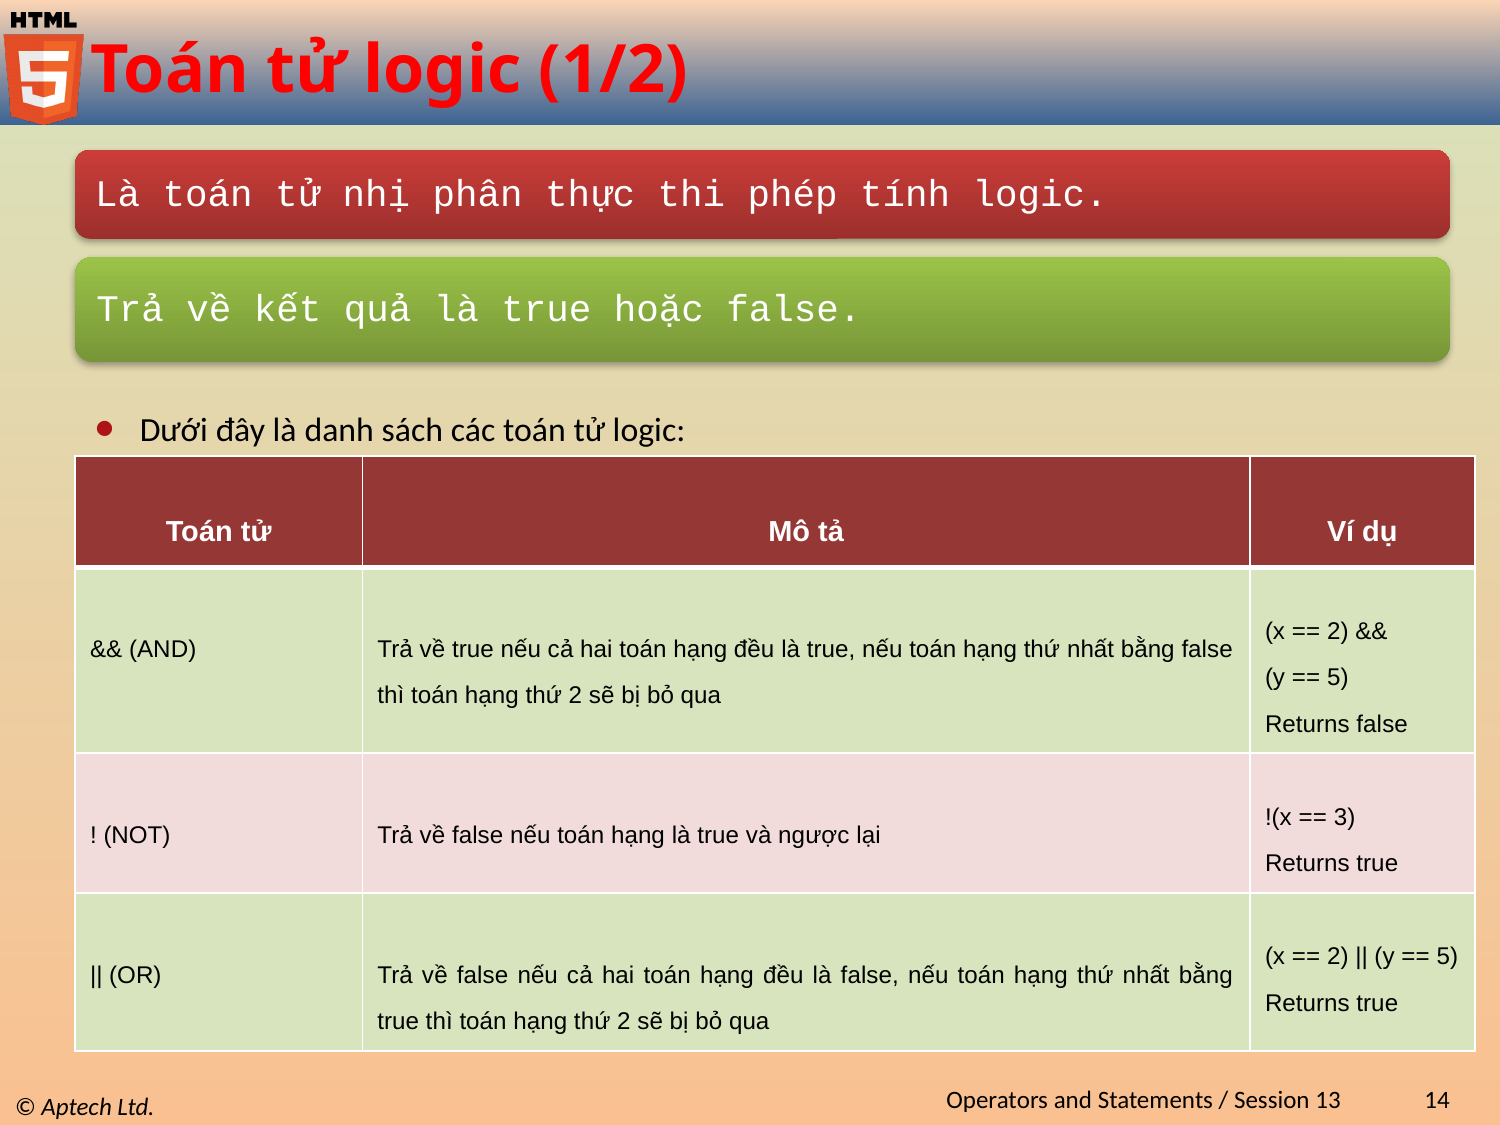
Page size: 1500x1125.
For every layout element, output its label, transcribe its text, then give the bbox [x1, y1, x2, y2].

slide_number 14 [1363, 1084, 1465, 1113]
table_cell || (OR) [76, 894, 362, 1050]
table_header Ví dụ [1251, 457, 1474, 565]
table_cell && (AND) [76, 570, 362, 752]
table_header Toán tử [76, 478, 362, 565]
text_box Dưới đây là danh sách các toán tử logic: [50, 393, 1450, 478]
title Toán tử logic (1/2) [74, 32, 1476, 101]
table_cell !(x == 3) Returns true [1251, 754, 1474, 892]
table_cell ! (NOT) [76, 754, 362, 892]
table_cell (x == 2) && (y == 5) Returns false [1251, 570, 1474, 752]
picture [0, 12, 100, 125]
table_cell (x == 2) || (y == 5) Returns true [1251, 894, 1474, 1050]
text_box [74, 149, 1451, 388]
table_header Mô tả [363, 478, 1249, 565]
table_cell Trả về true nếu cả hai toán hạng đều là true, nếu toán hạng thứ nhất bằng false thì toán hạng thứ 2 sẽ bị bỏ qua [363, 570, 1249, 752]
footer Operators and Statements / Session 13 [375, 1084, 1363, 1113]
table_cell Trả về false nếu cả hai toán hạng đều là false, nếu toán hạng thứ nhất bằng true thì toán hạng thứ 2 sẽ bị bỏ qua [363, 894, 1249, 1050]
table_cell Trả về false nếu toán hạng là true và ngược lại [363, 754, 1249, 892]
